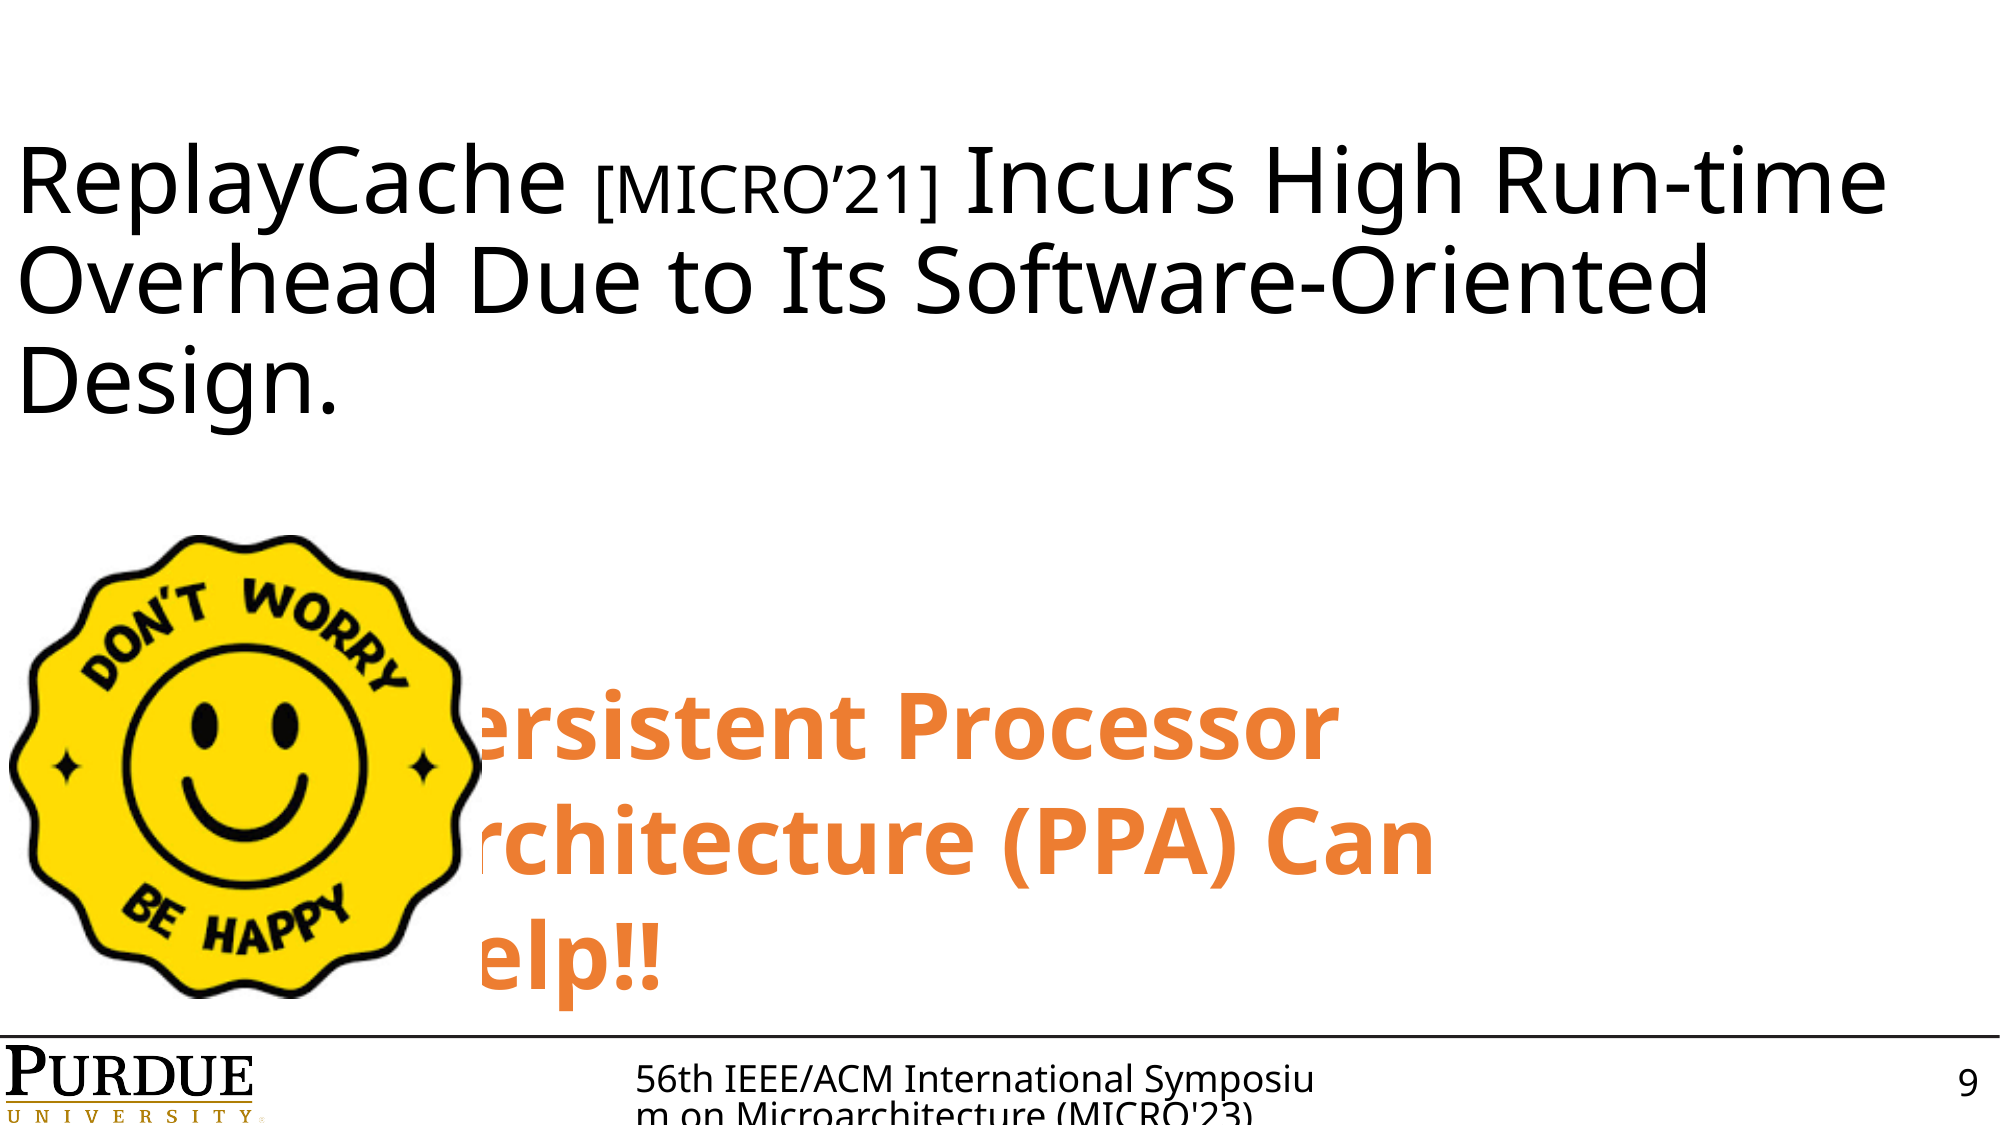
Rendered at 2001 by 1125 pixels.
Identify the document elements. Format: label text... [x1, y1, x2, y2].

slide_number 9 [1544, 1054, 1995, 1115]
footer 56th IEEE/ACM International Symposium on Microarchitecture (MICRO'23) [620, 1045, 1338, 1115]
picture [5, 1045, 265, 1123]
list ReplayCache [MICRO’21] Incurs High Run-time Overhead Due to Its Software-Oriented Design. Persistent Processor Architecture (PPA) Can Help!! [0, 0, 1995, 1028]
picture [9, 535, 482, 999]
